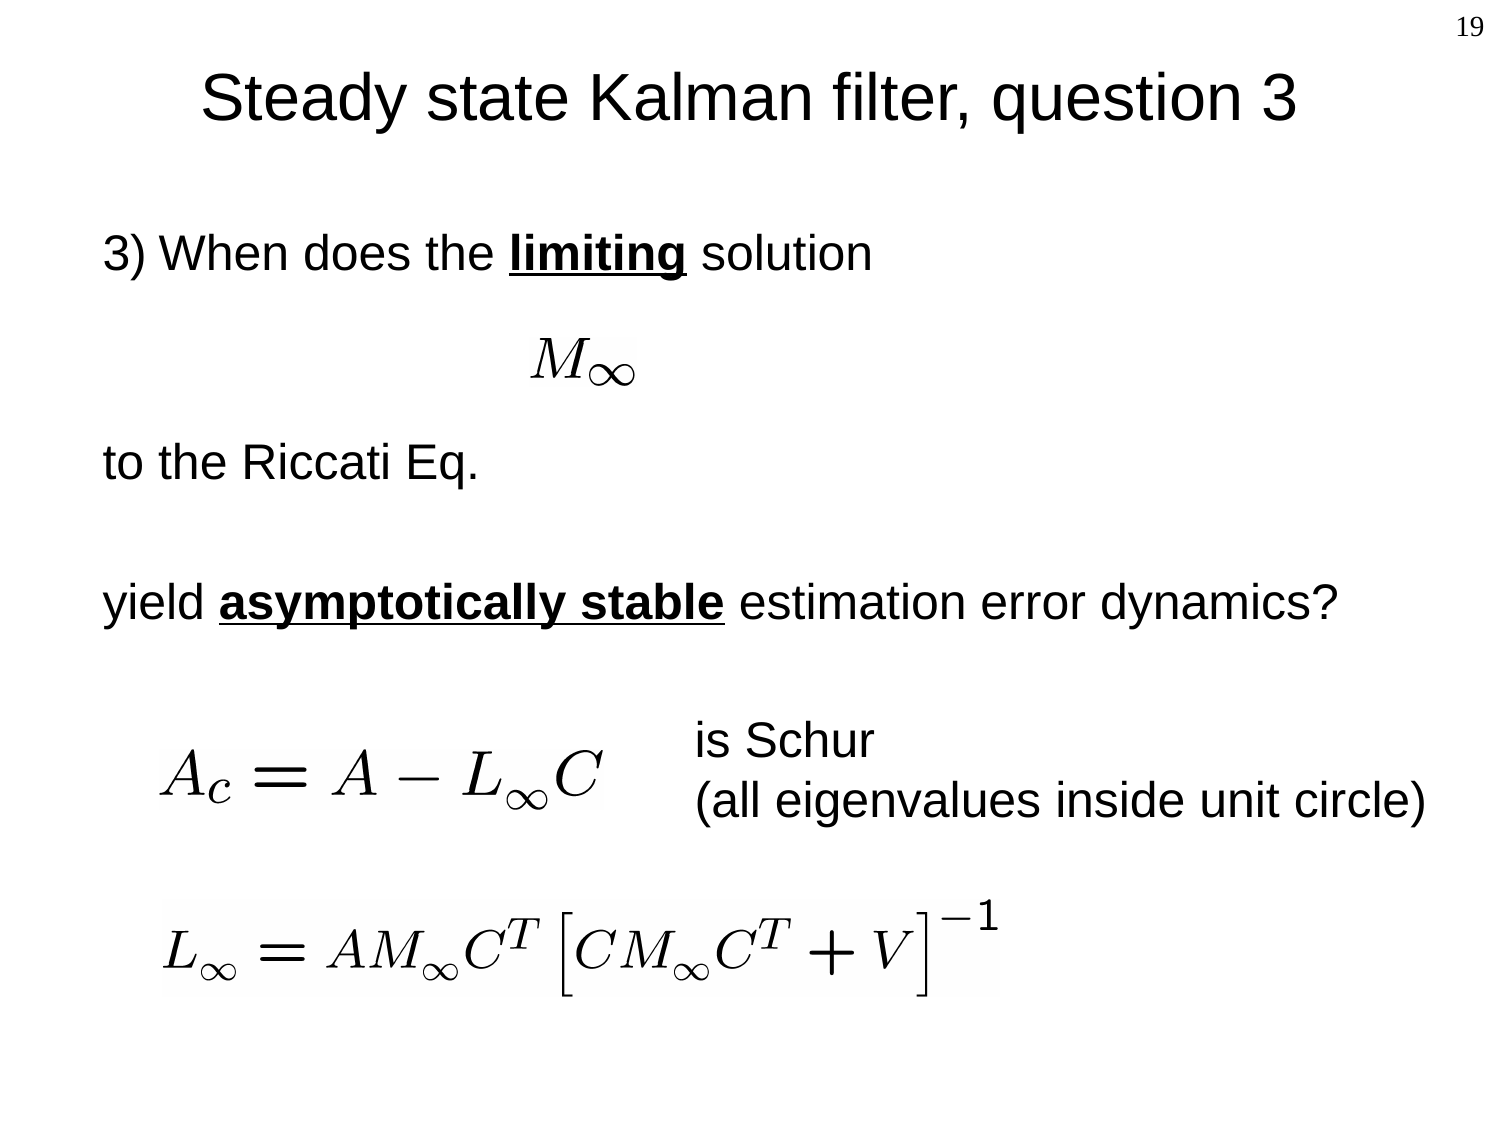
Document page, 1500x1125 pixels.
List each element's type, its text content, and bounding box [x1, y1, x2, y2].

text_box is Schur (all eigenvalues inside unit circle) [679, 699, 1443, 835]
picture [159, 749, 604, 810]
picture [162, 899, 1000, 997]
slide_number 19 [1388, 0, 1500, 76]
picture [528, 337, 637, 387]
text_box 3) When does the limiting solution to the Riccati Eq. yield asymptotically stable estimation error dynamics? [87, 212, 1500, 1025]
title Steady state Kalman filter, question 3 [112, 0, 1388, 188]
